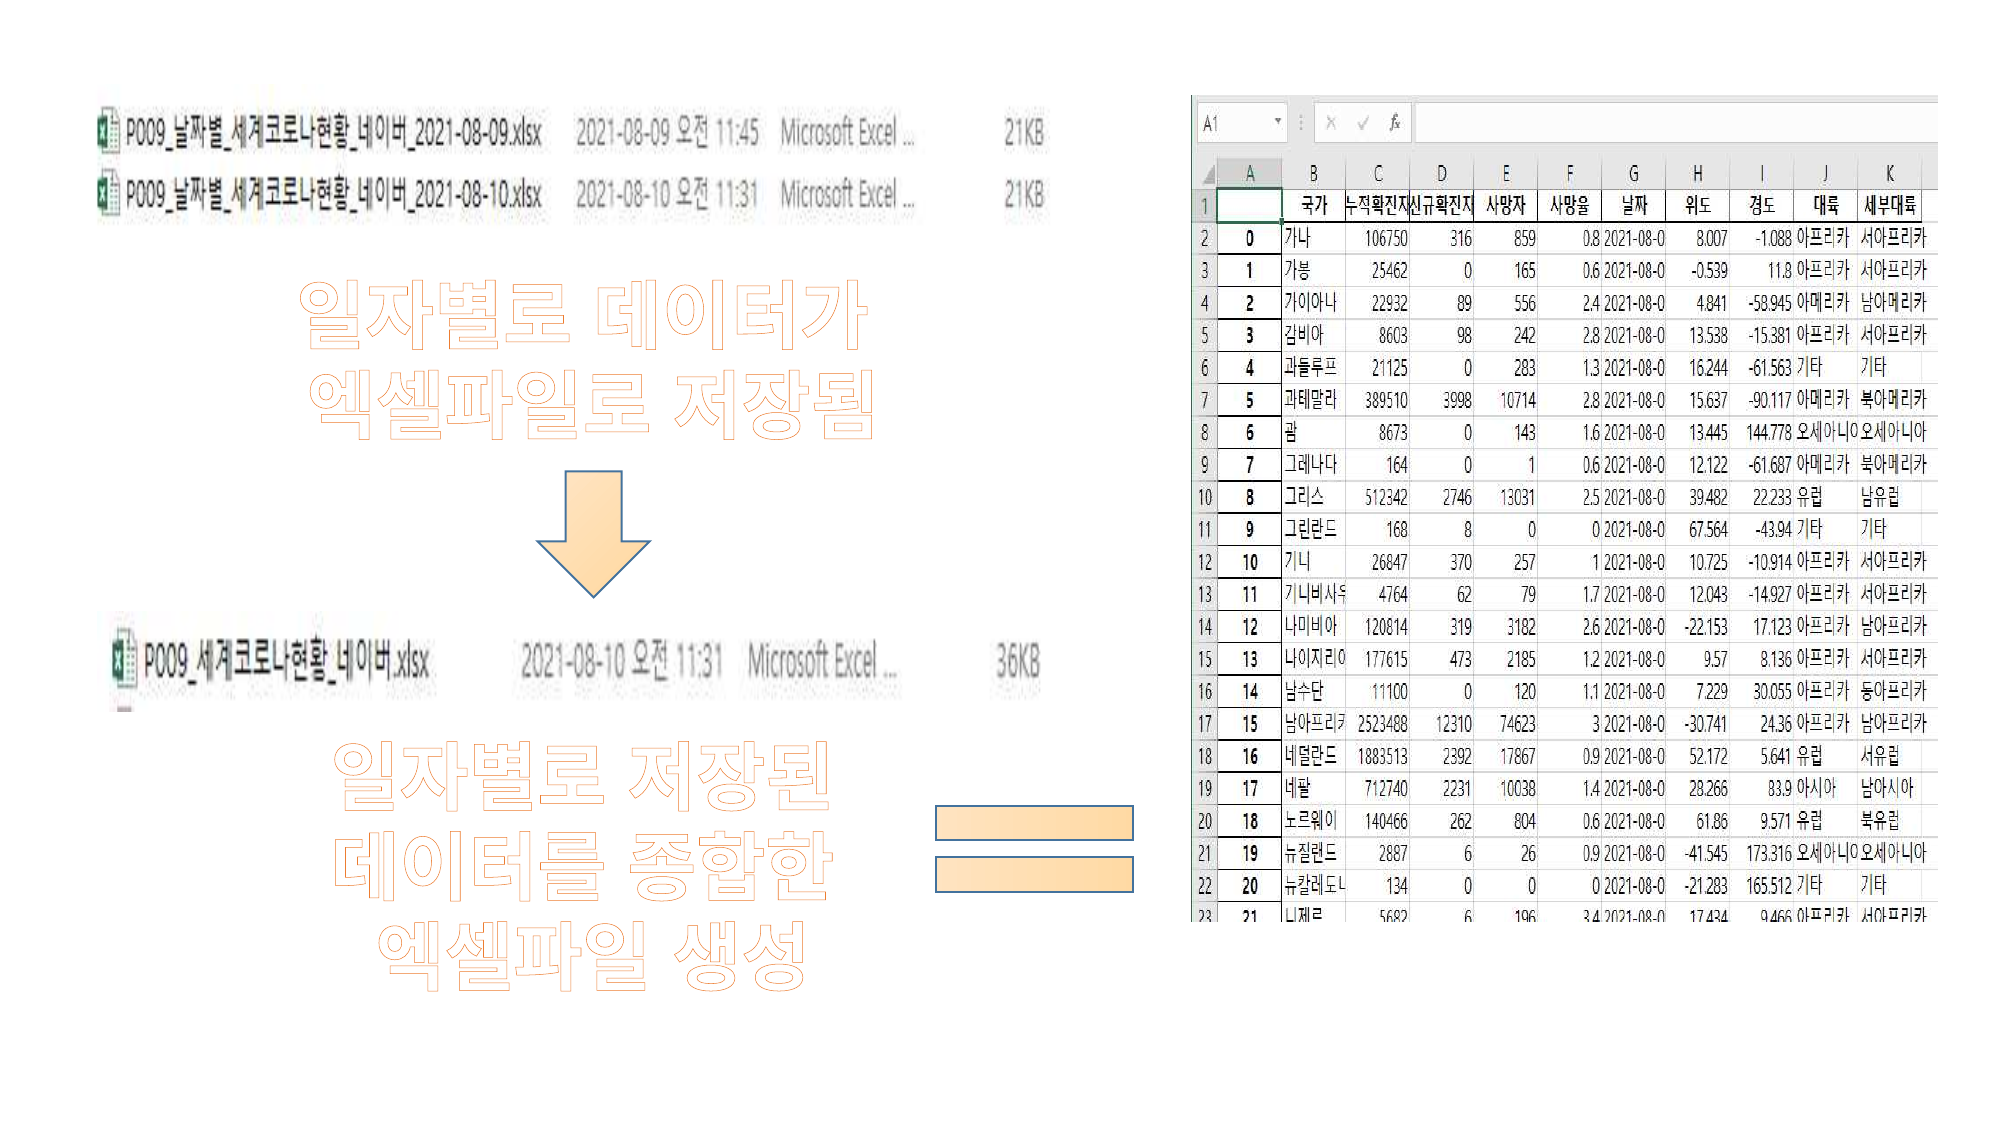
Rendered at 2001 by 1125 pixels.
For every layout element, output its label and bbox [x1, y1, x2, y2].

text_box [75, 84, 1094, 458]
picture [1191, 95, 1938, 922]
text_box [1094, 856, 1134, 893]
text_box [97, 611, 1094, 1010]
text_box [1094, 805, 1134, 841]
text_box [535, 470, 653, 599]
